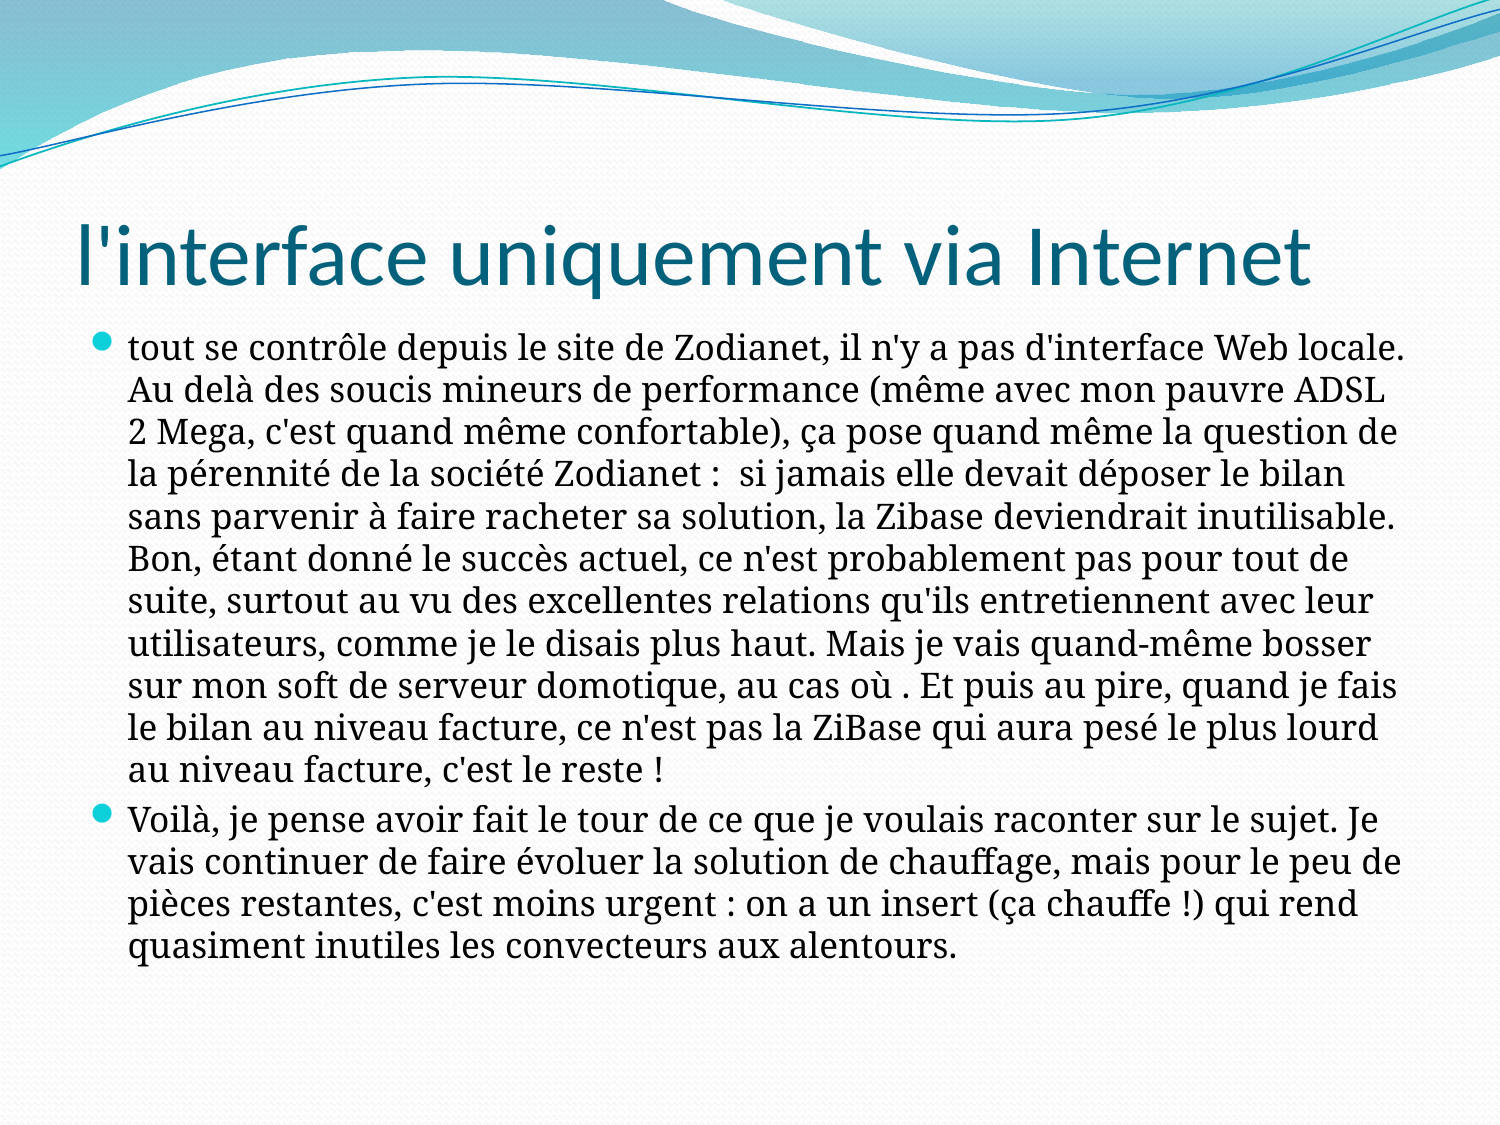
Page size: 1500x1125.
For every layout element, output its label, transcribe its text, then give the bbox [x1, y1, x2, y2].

list tout se contrôle depuis le site de Zodianet, il n'y a pas d'interface Web locale. Au delà des soucis mineurs de performance (même avec mon pauvre ADSL 2 Mega, c'est quand même confortable), ça pose quand même la question de la pérennité de la société Zodianet : si jamais elle devait déposer le bilan sans parvenir à faire racheter sa solution, la Zibase deviendrait inutilisable. Bon, étant donné le succès actuel, ce n'est probablement pas pour tout de suite, surtout au vu des excellentes relations qu'ils entretiennent avec leur utilisateurs, comme je le disais plus haut. Mais je vais quand-même bosser sur mon soft de serveur domotique, au cas où . Et puis au pire, quand je fais le bilan au niveau facture, ce n'est pas la ZiBase qui aura pesé le plus lourd au niveau facture, c'est le reste ! Voilà, je pense avoir fait le tour de ce que je voulais raconter sur le sujet. Je vais continuer de faire évoluer la solution de chauffage, mais pour le peu de pièces restantes, c'est moins urgent : on a un insert (ça chauffe !) qui rend quasiment inutiles les convecteurs aux alentours. [75, 317, 1425, 1038]
title l'interface uniquement via Internet [75, 115, 1425, 303]
